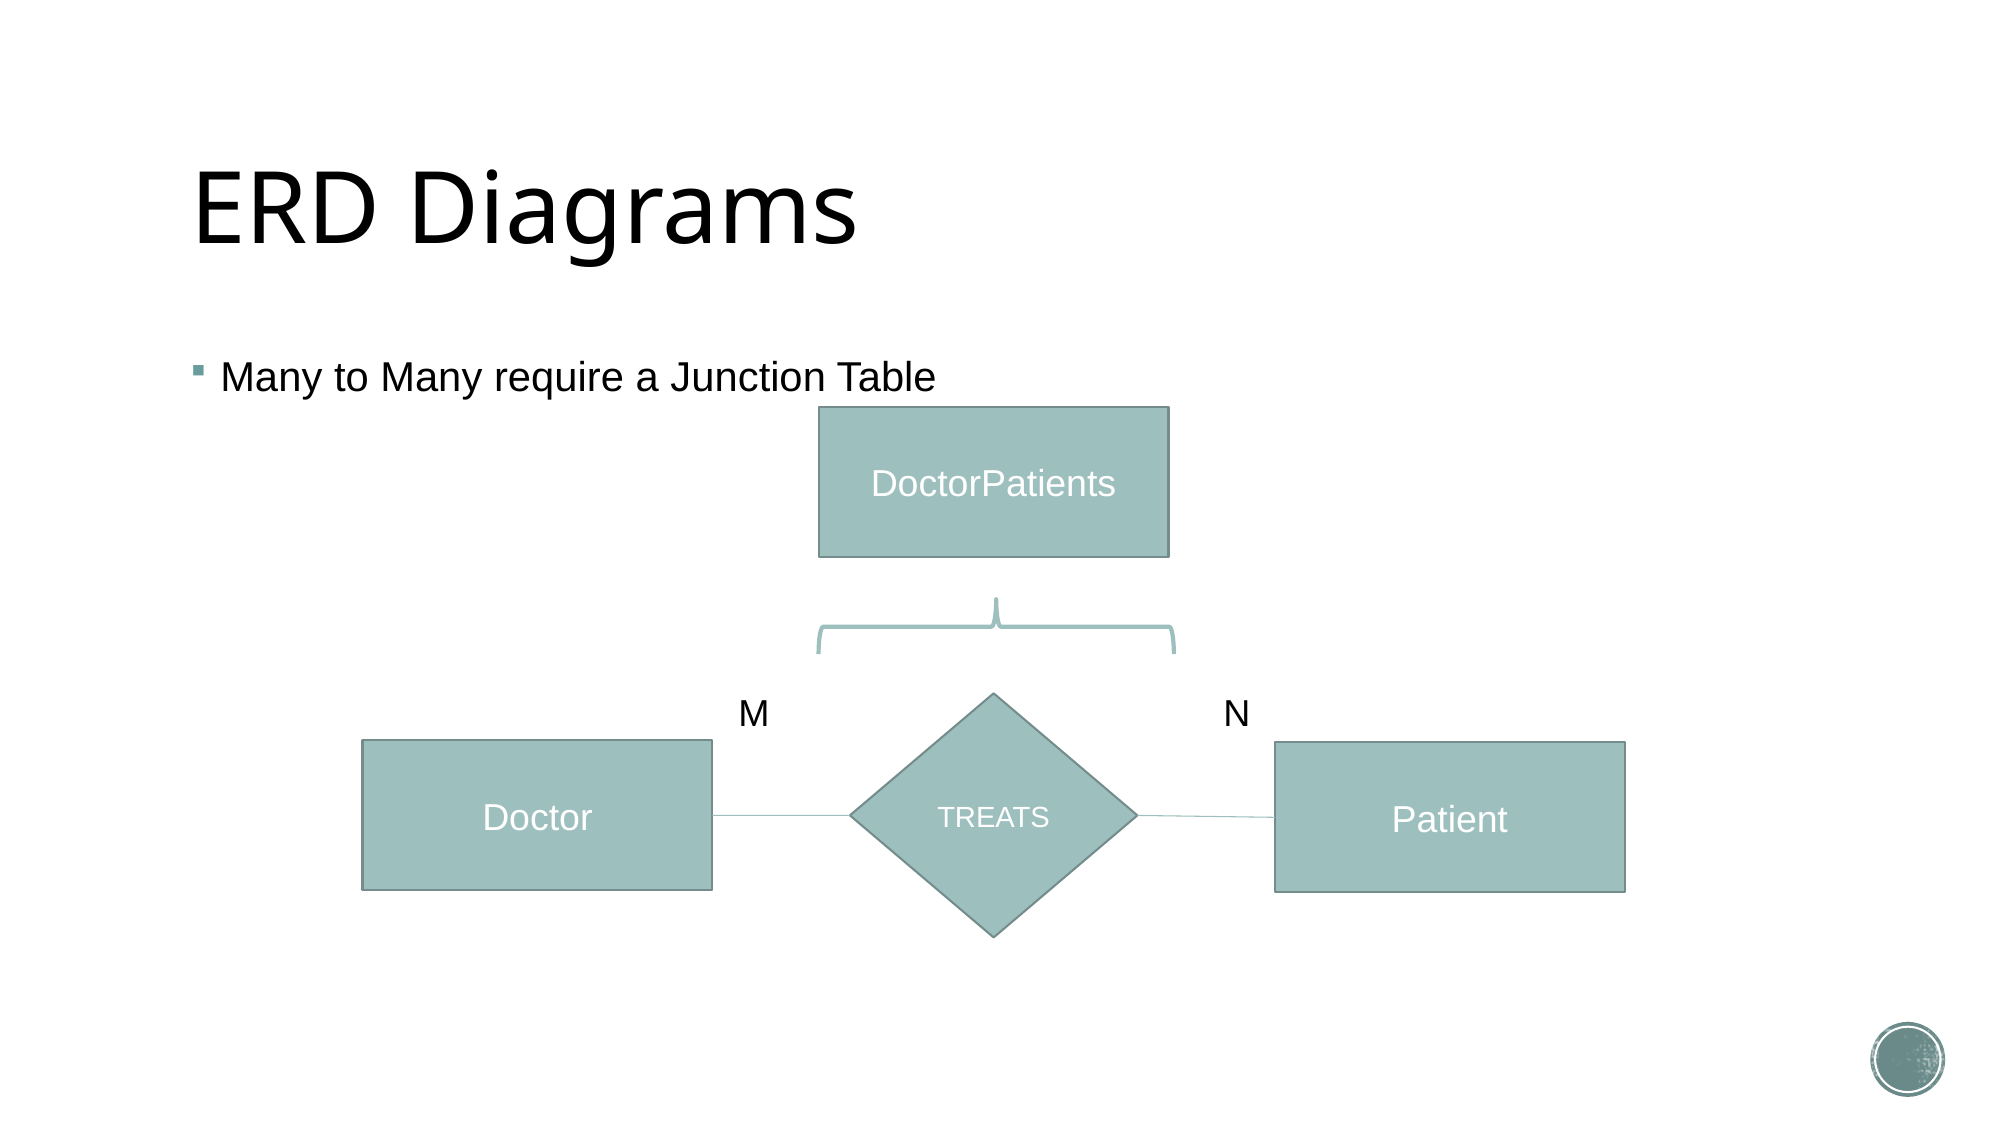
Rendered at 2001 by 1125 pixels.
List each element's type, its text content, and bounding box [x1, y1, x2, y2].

list Many to Many require a Junction Table [175, 348, 1826, 1013]
text_box M [723, 681, 785, 742]
text_box N [1208, 681, 1265, 742]
text_box Doctor [361, 739, 713, 891]
text_box [818, 598, 1175, 655]
text_box Patient [1274, 741, 1626, 893]
title ERD Diagrams [175, 79, 1826, 344]
text_box TREATS [849, 692, 1139, 939]
text_box DoctorPatients [818, 406, 1170, 558]
